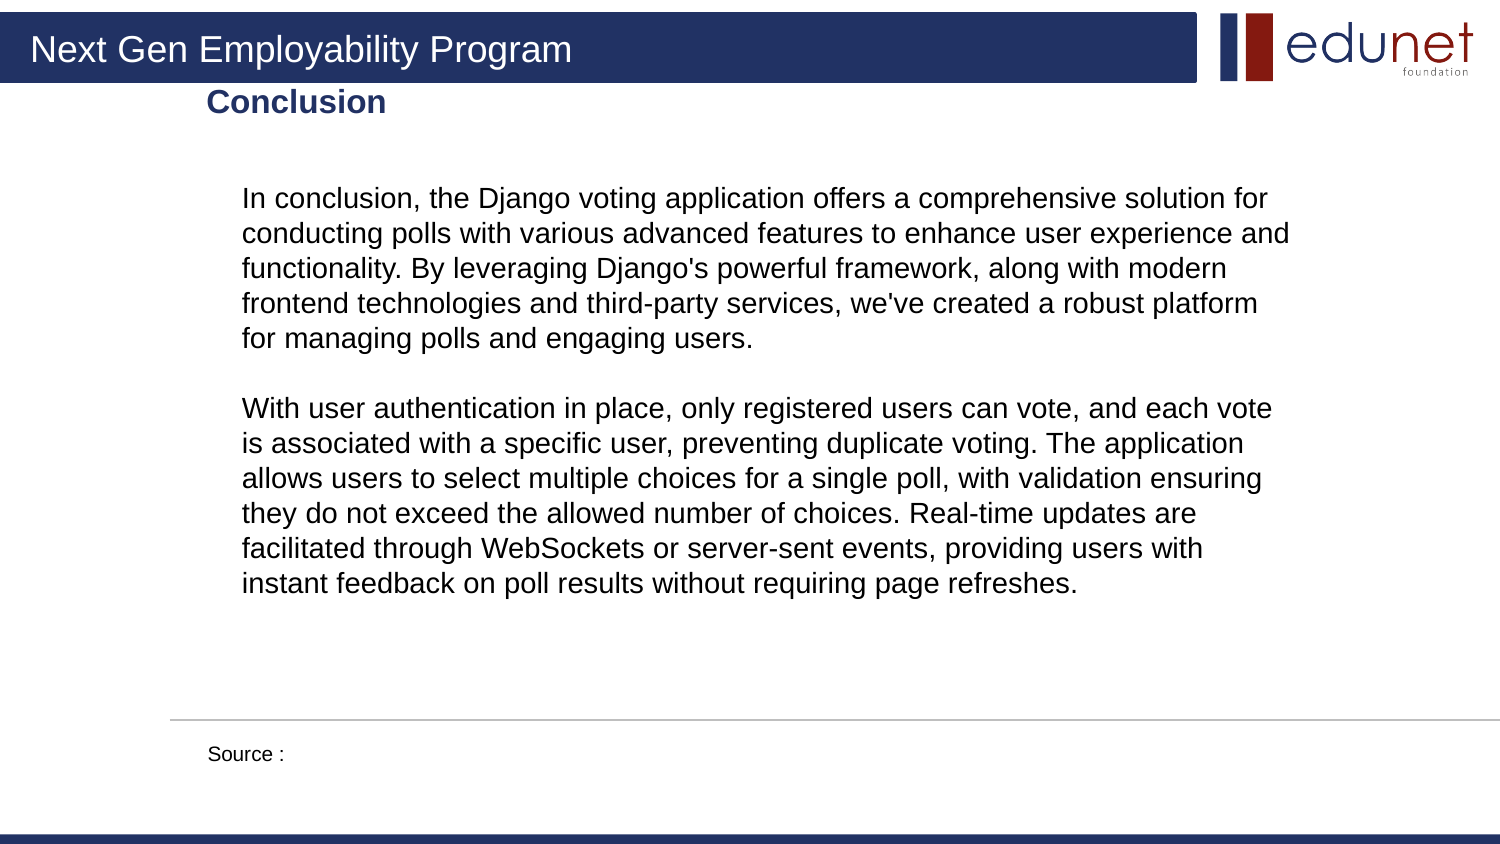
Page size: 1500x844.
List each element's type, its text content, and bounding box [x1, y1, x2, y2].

picture [1279, 14, 1482, 83]
text_box In conclusion, the Django voting application offers a comprehensive solution for conducting polls with various advanced features to enhance user experience and functionality. By leveraging Django's powerful framework, along with modern frontend technologies and third-party services, we've created a robust platform for managing polls and engaging users. With user authentication in place, only registered users can vote, and each vote is associated with a specific user, preventing duplicate voting. The application allows users to select multiple choices for a single poll, with validation ensuring they do not exceed the allowed number of choices. Real-time updates are facilitated through WebSockets or server-sent events, providing users with instant feedback on poll results without requiring page refreshes. [227, 137, 1309, 607]
text_box Source : [192, 728, 309, 779]
text_box Conclusion [191, 64, 673, 118]
